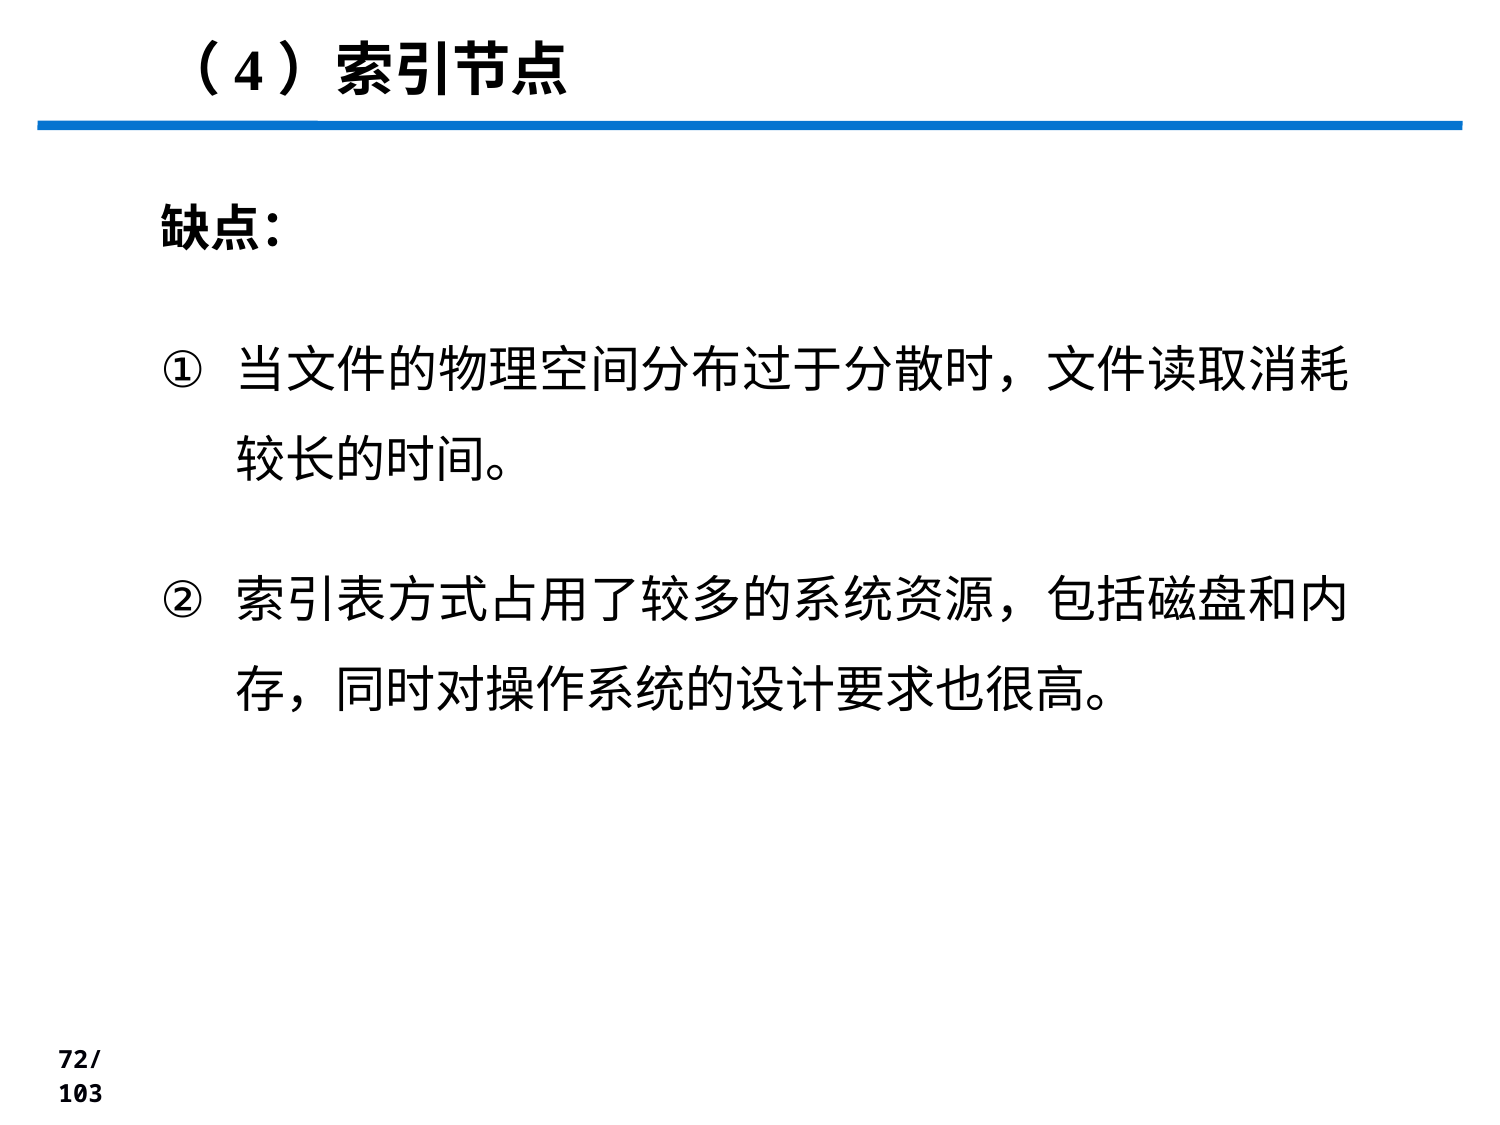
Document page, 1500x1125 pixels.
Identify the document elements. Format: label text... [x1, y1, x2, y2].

text_box 缺点： 当文件的物理空间分布过于分散时，文件读取消耗较长的时间。 索引表方式占用了较多的系统资源，包括磁盘和内存，同时对操作系统的设计要求也很高。 [70, 196, 1365, 939]
text_box （4）索引节点 [147, 25, 1365, 110]
